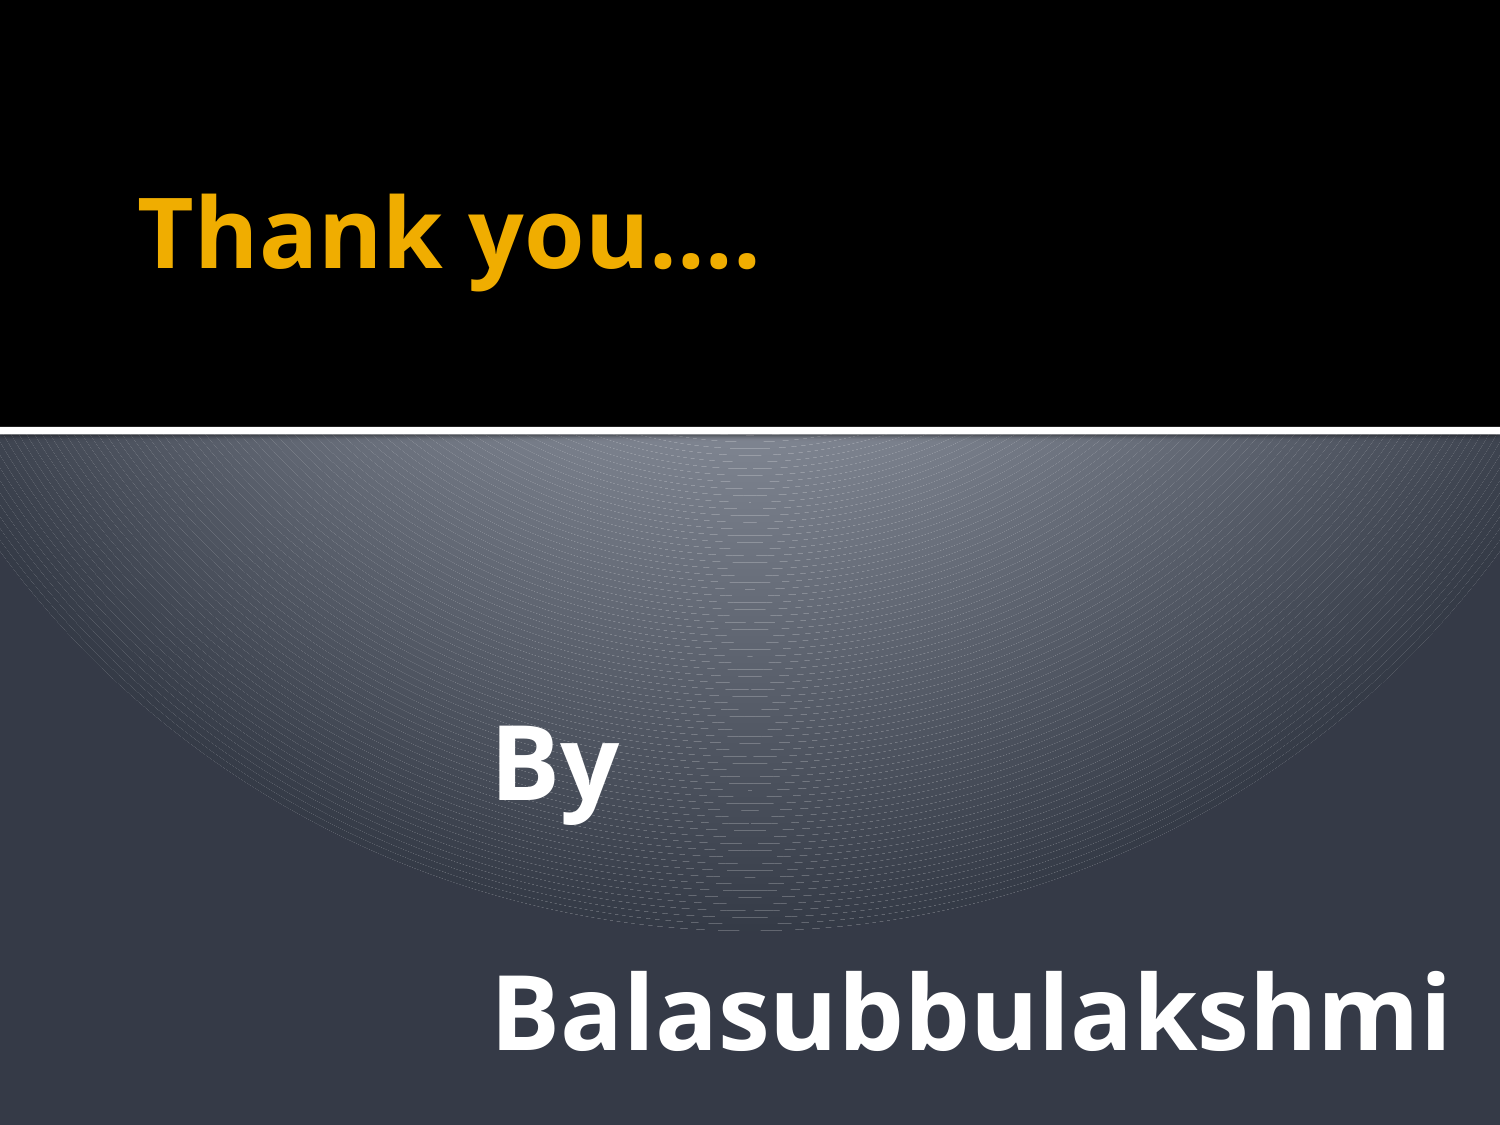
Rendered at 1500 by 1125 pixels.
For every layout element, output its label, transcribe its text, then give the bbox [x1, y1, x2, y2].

list By Balasubbulakshmi [466, 696, 1500, 1125]
title Thank you…. [123, 19, 1438, 288]
